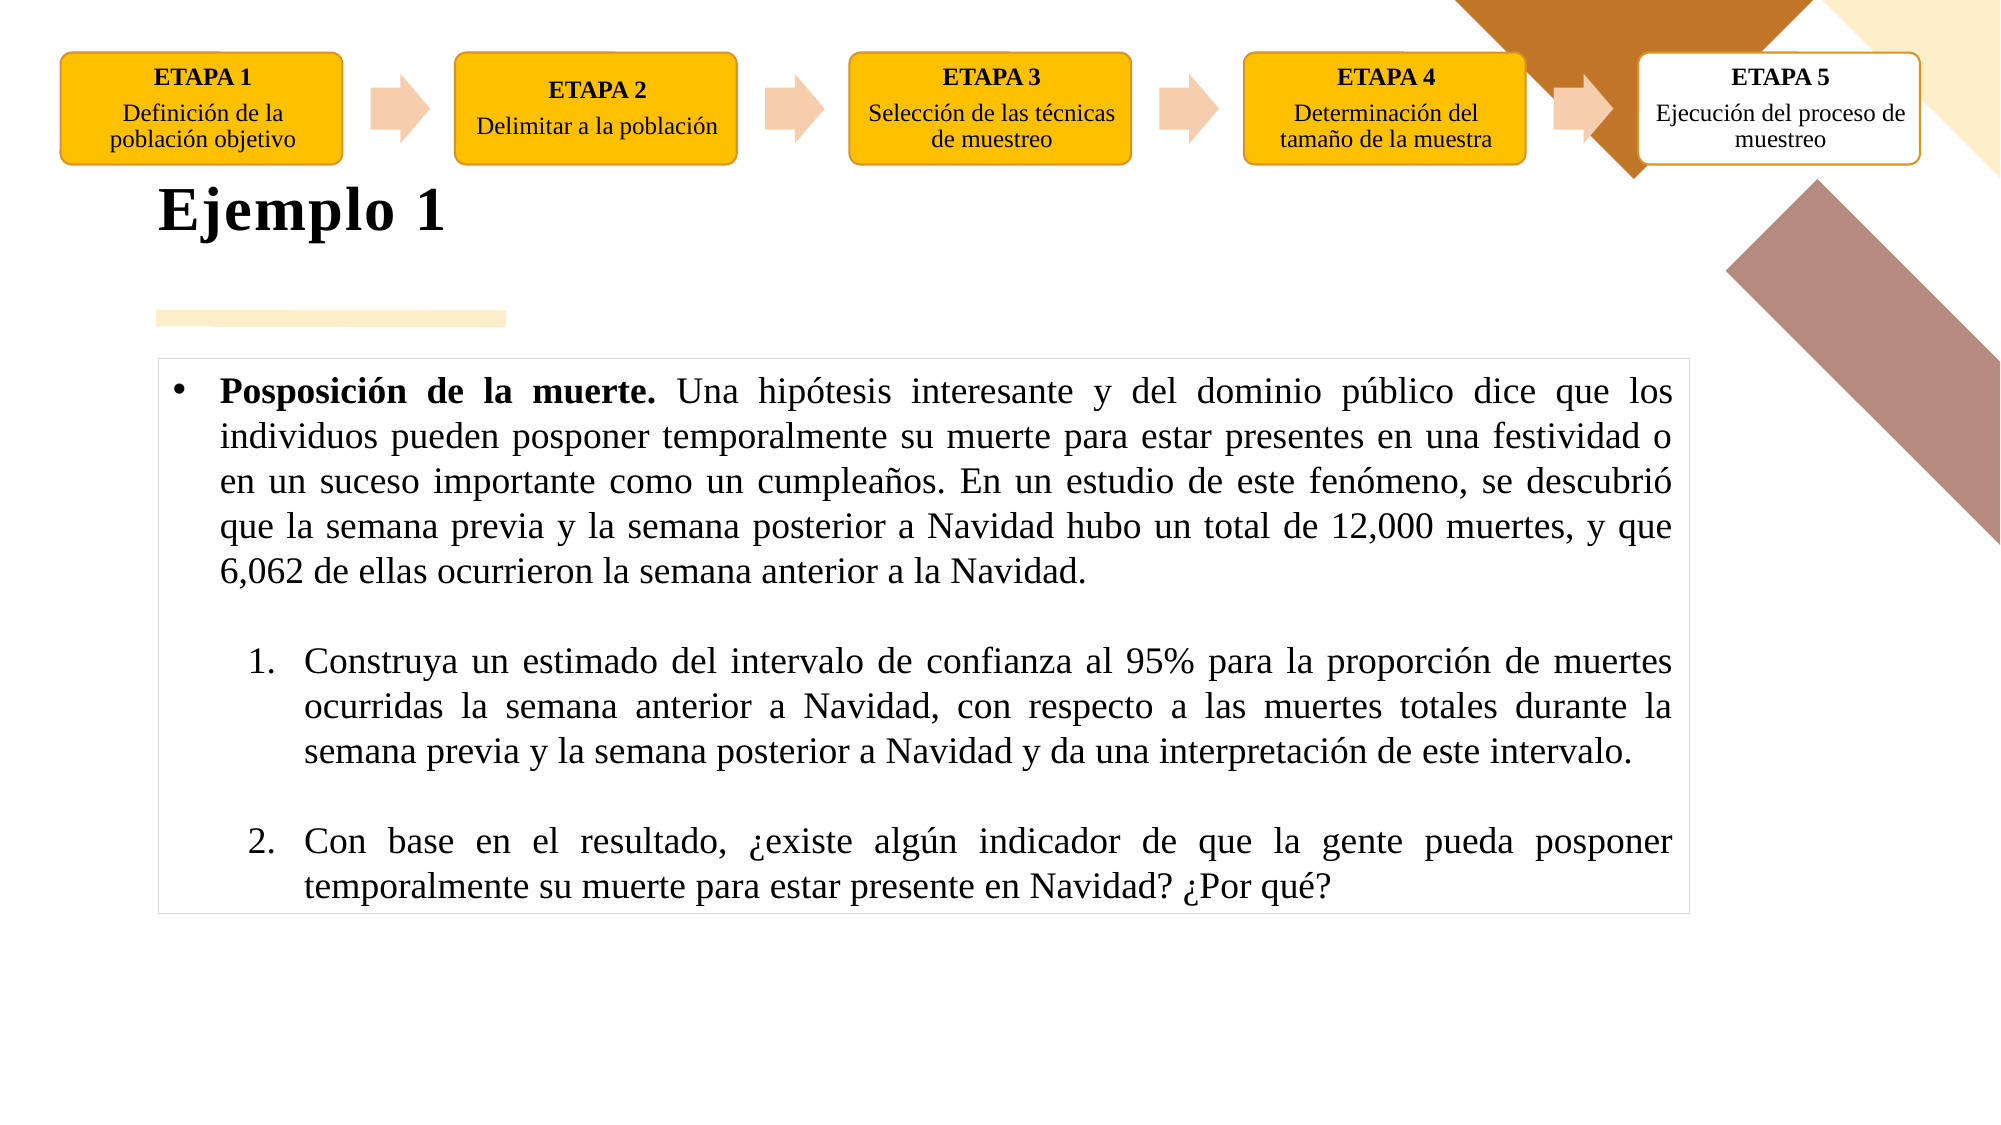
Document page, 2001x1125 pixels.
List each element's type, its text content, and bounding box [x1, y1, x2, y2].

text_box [59, 52, 1921, 165]
text_box Posposición de la muerte. Una hipótesis interesante y del dominio público dice que los individuos pueden posponer temporalmente su muerte para estar presentes en una festividad o en un suceso importante como un cumpleaños. En un estudio de este fenómeno, se descubrió que la semana previa y la semana posterior a Navidad hubo un total de 12,000 muertes, y que 6,062 de ellas ocurrieron la semana anterior a la Navidad. Construya un estimado del intervalo de confianza al 95% para la proporción de muertes ocurridas la semana anterior a Navidad, con respecto a las muertes totales durante la semana previa y la semana posterior a Navidad y da una interpretación de este intervalo. Con base en el resultado, ¿existe algún indicador de que la gente pueda posponer temporalmente su muerte para estar presente en Navidad? ¿Por qué? [158, 358, 1690, 914]
title Ejemplo 1 [158, 165, 1516, 245]
